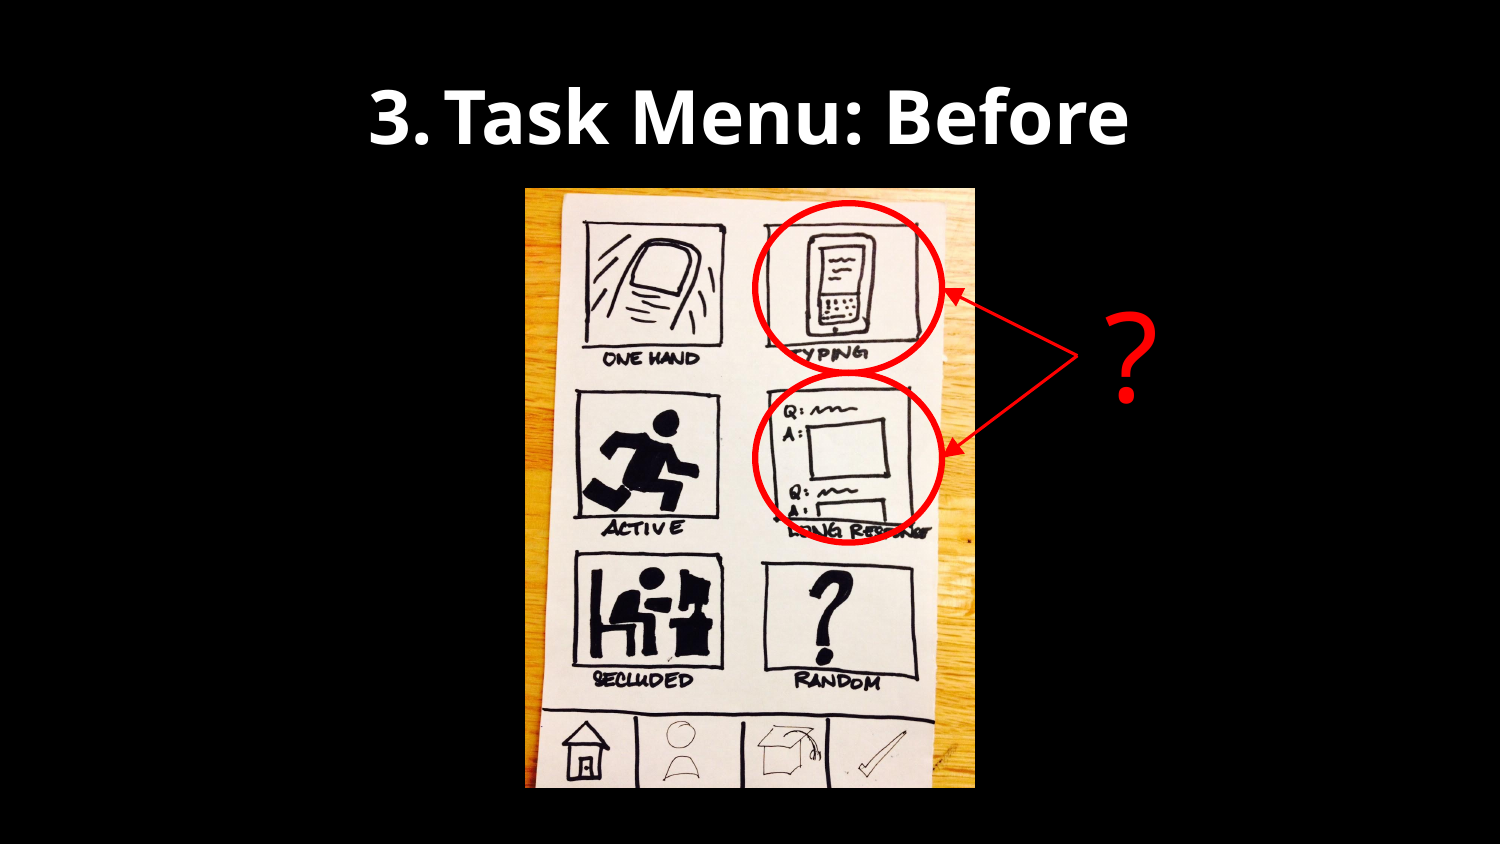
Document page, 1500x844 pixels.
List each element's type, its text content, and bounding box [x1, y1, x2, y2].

title Task Menu: Before [75, 33, 1425, 175]
text_box ? [1089, 262, 1267, 432]
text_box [941, 355, 1078, 458]
picture [525, 188, 975, 788]
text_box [941, 287, 1078, 355]
